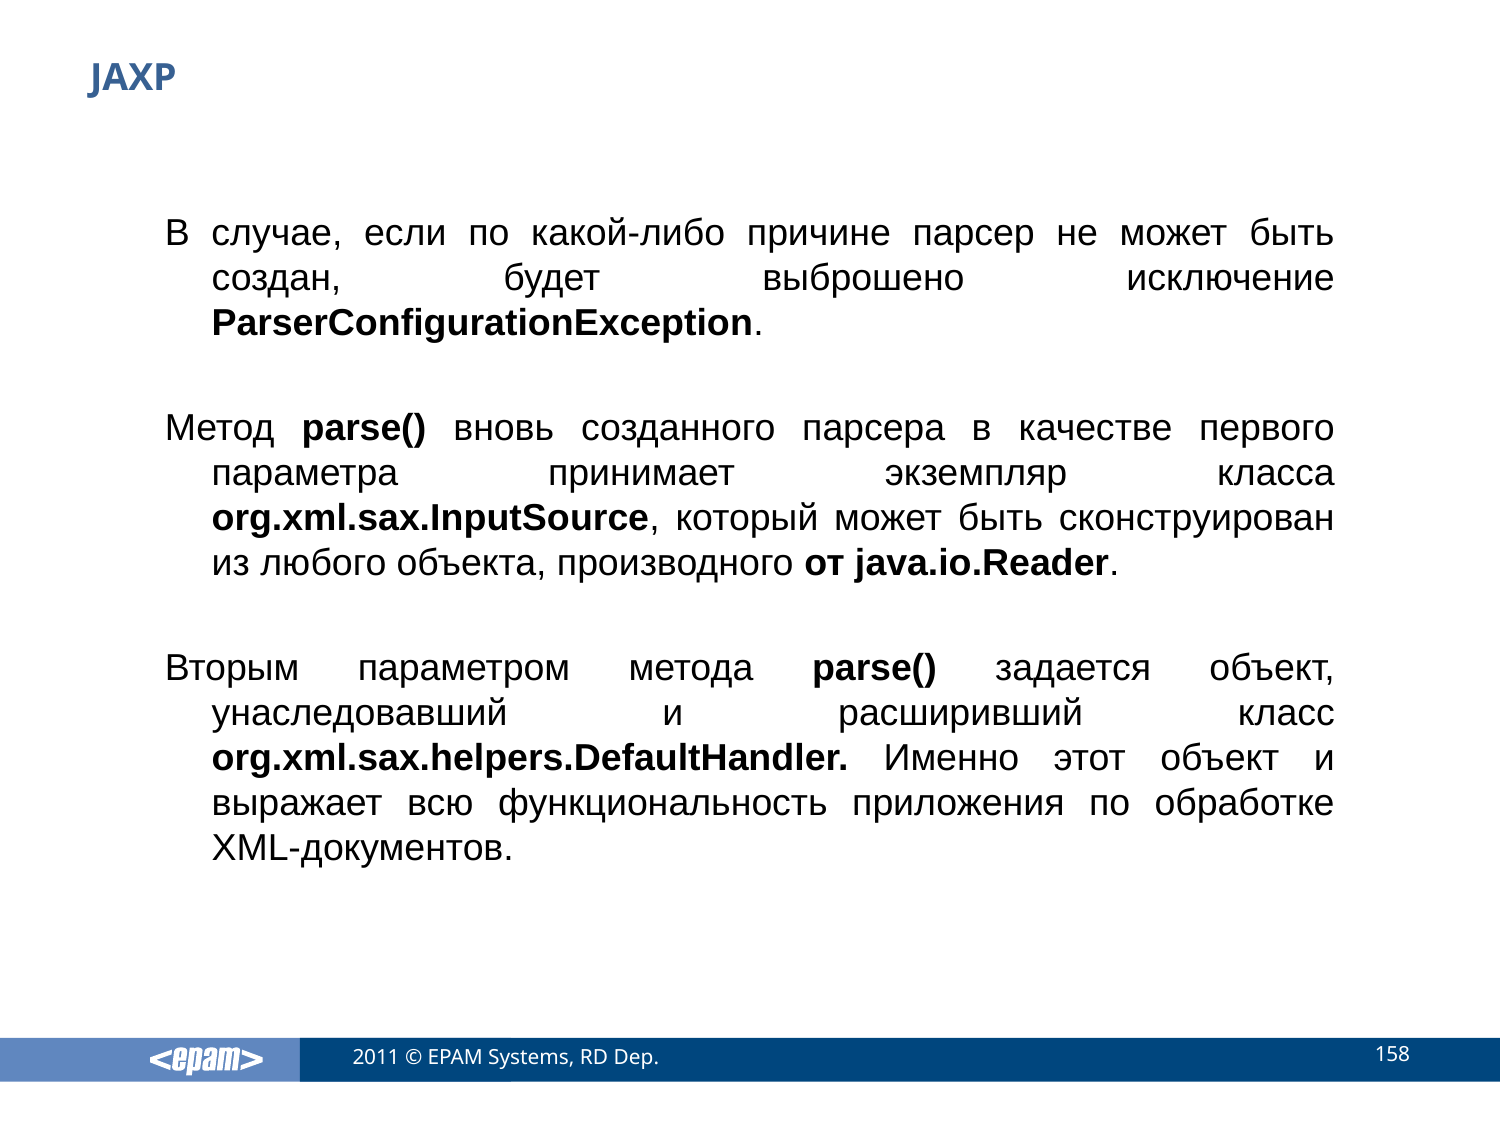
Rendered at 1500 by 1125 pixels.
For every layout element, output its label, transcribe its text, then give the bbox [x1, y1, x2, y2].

footer 2011 © EPAM Systems, RD Dep. [337, 1028, 738, 1088]
slide_number 158 [1262, 1025, 1425, 1085]
title JAXP [75, 45, 1425, 163]
list В случае, если по какой-либо причине парсер не может быть создан, будет выброшено исключение ParserConfigurationException. Метод parse() вновь созданного парсера в качестве первого параметра принимает экземпляр класса org.xml.sax.InputSource, который может быть сконструирован из любого объекта, производного от java.io.Reader. Вторым параметром метода parse() задается объект, унаследовавший и расширивший класс org.xml.sax.helpers.DefaultHandler. Именно этот объект и выражает всю функциональность приложения по обработке XML-документов. [150, 200, 1350, 988]
